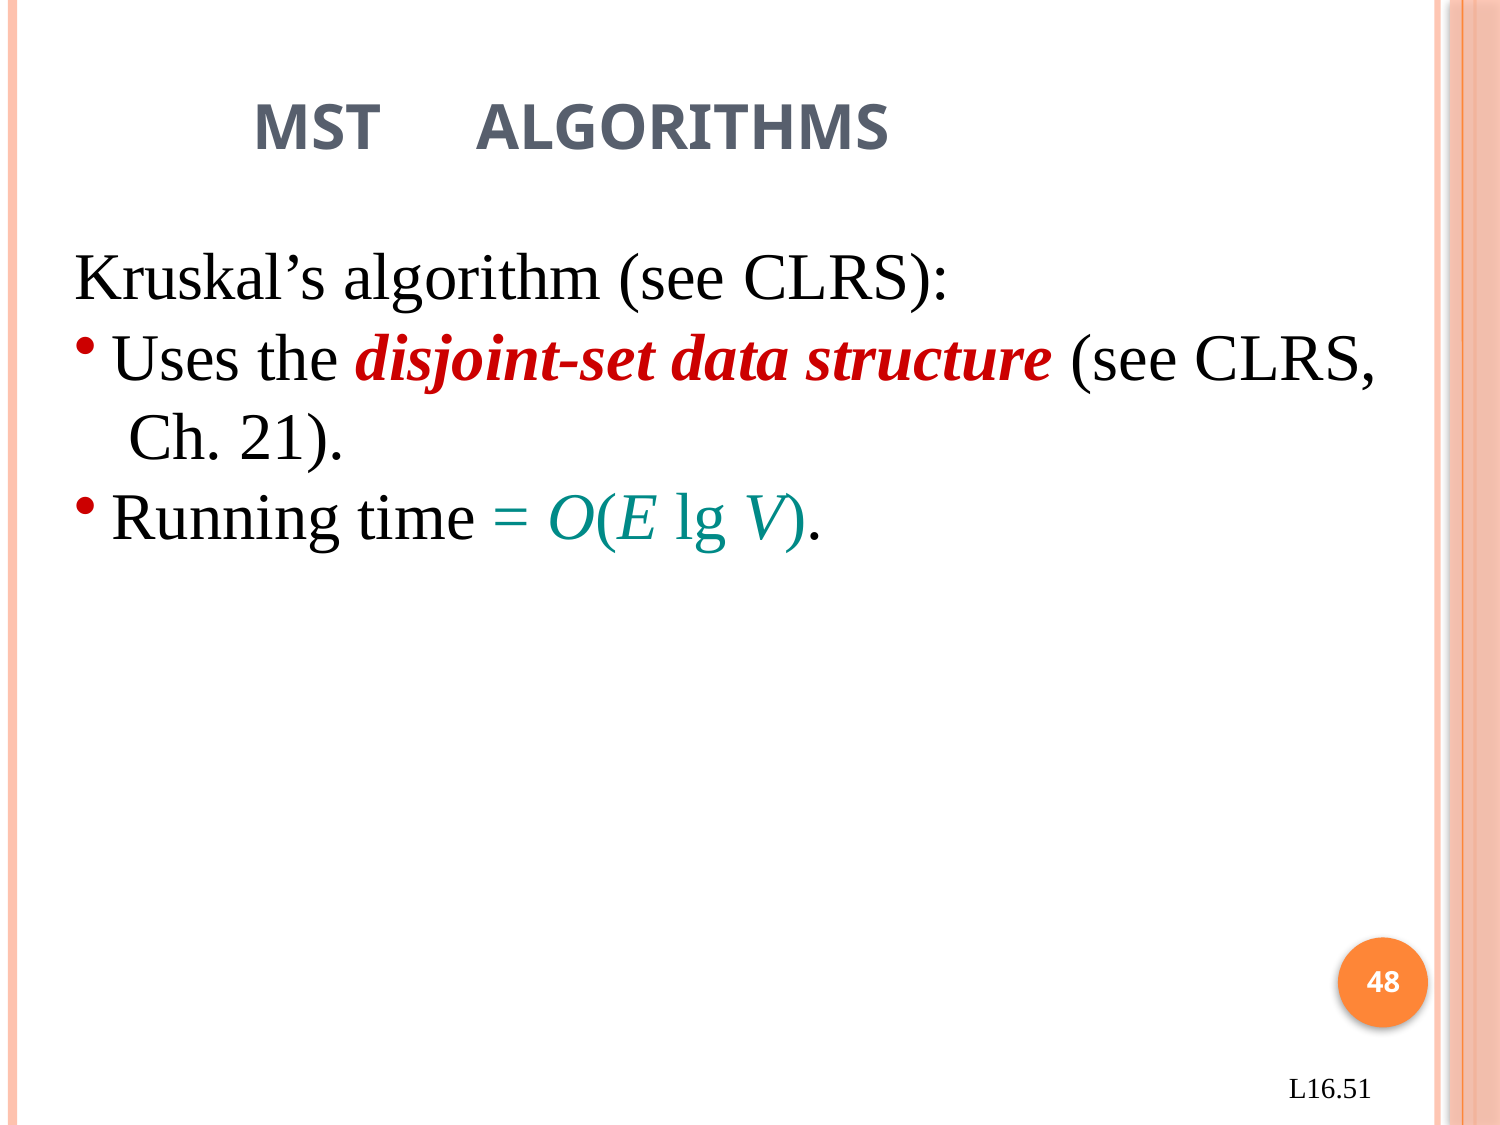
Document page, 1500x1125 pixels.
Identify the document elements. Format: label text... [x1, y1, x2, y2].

title MST algorithms [250, 0, 900, 162]
text_box L16.51 [1286, 1070, 1379, 1104]
slide_number 48 [1333, 940, 1434, 1027]
text_box Kruskal’s algorithm (see CLRS): Uses the disjoint-set data structure (see CLRS, Ch. 21). Running time = O(E lg V). [72, 231, 1384, 554]
